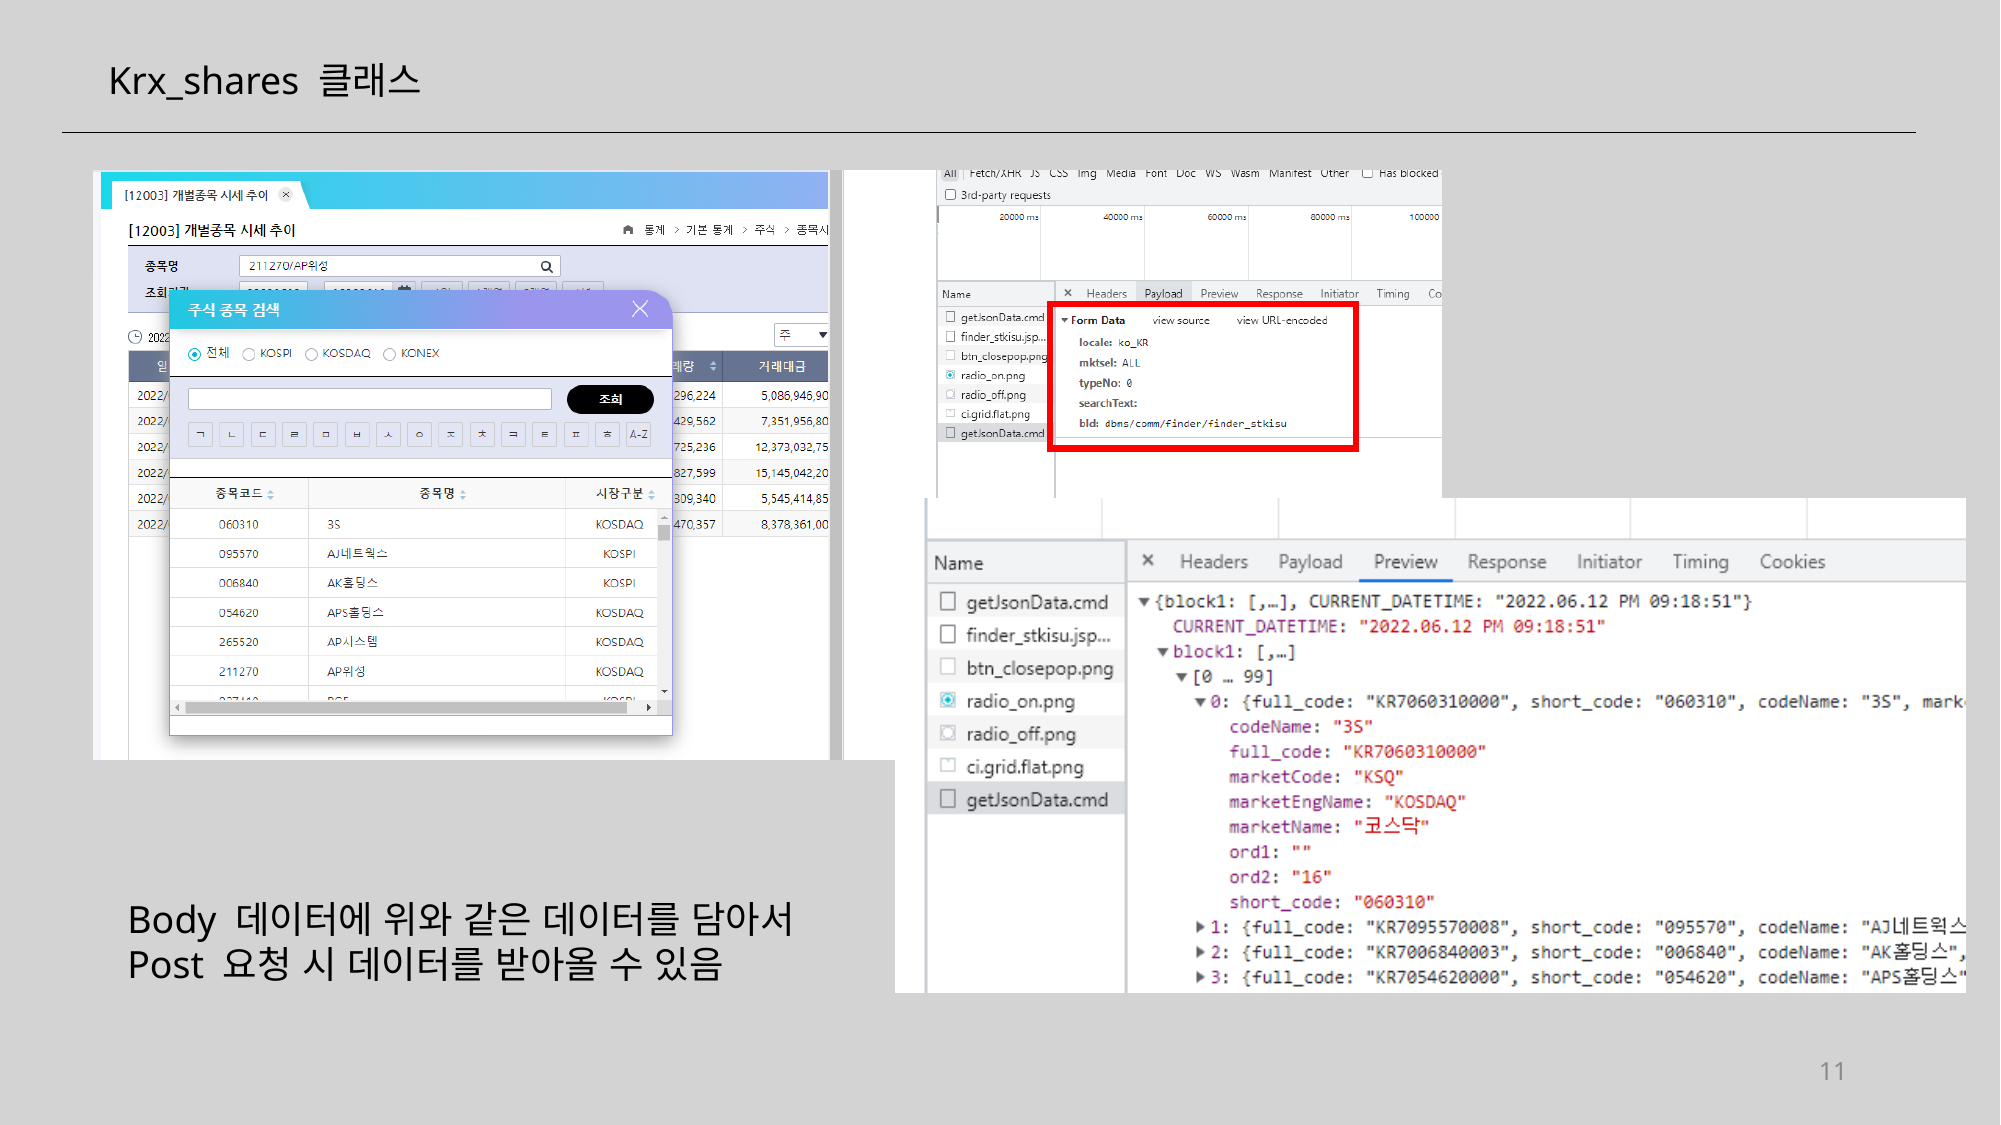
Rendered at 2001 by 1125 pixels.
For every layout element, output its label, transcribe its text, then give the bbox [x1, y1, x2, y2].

picture [93, 170, 1966, 993]
text_box Body 데이터에 위와 같은 데이터를 담아서 Post 요청 시 데이터를 받아올 수 있음 [112, 888, 1679, 994]
slide_number 11 [1412, 1042, 1863, 1103]
text_box Krx_shares 클래스 [93, 49, 792, 110]
